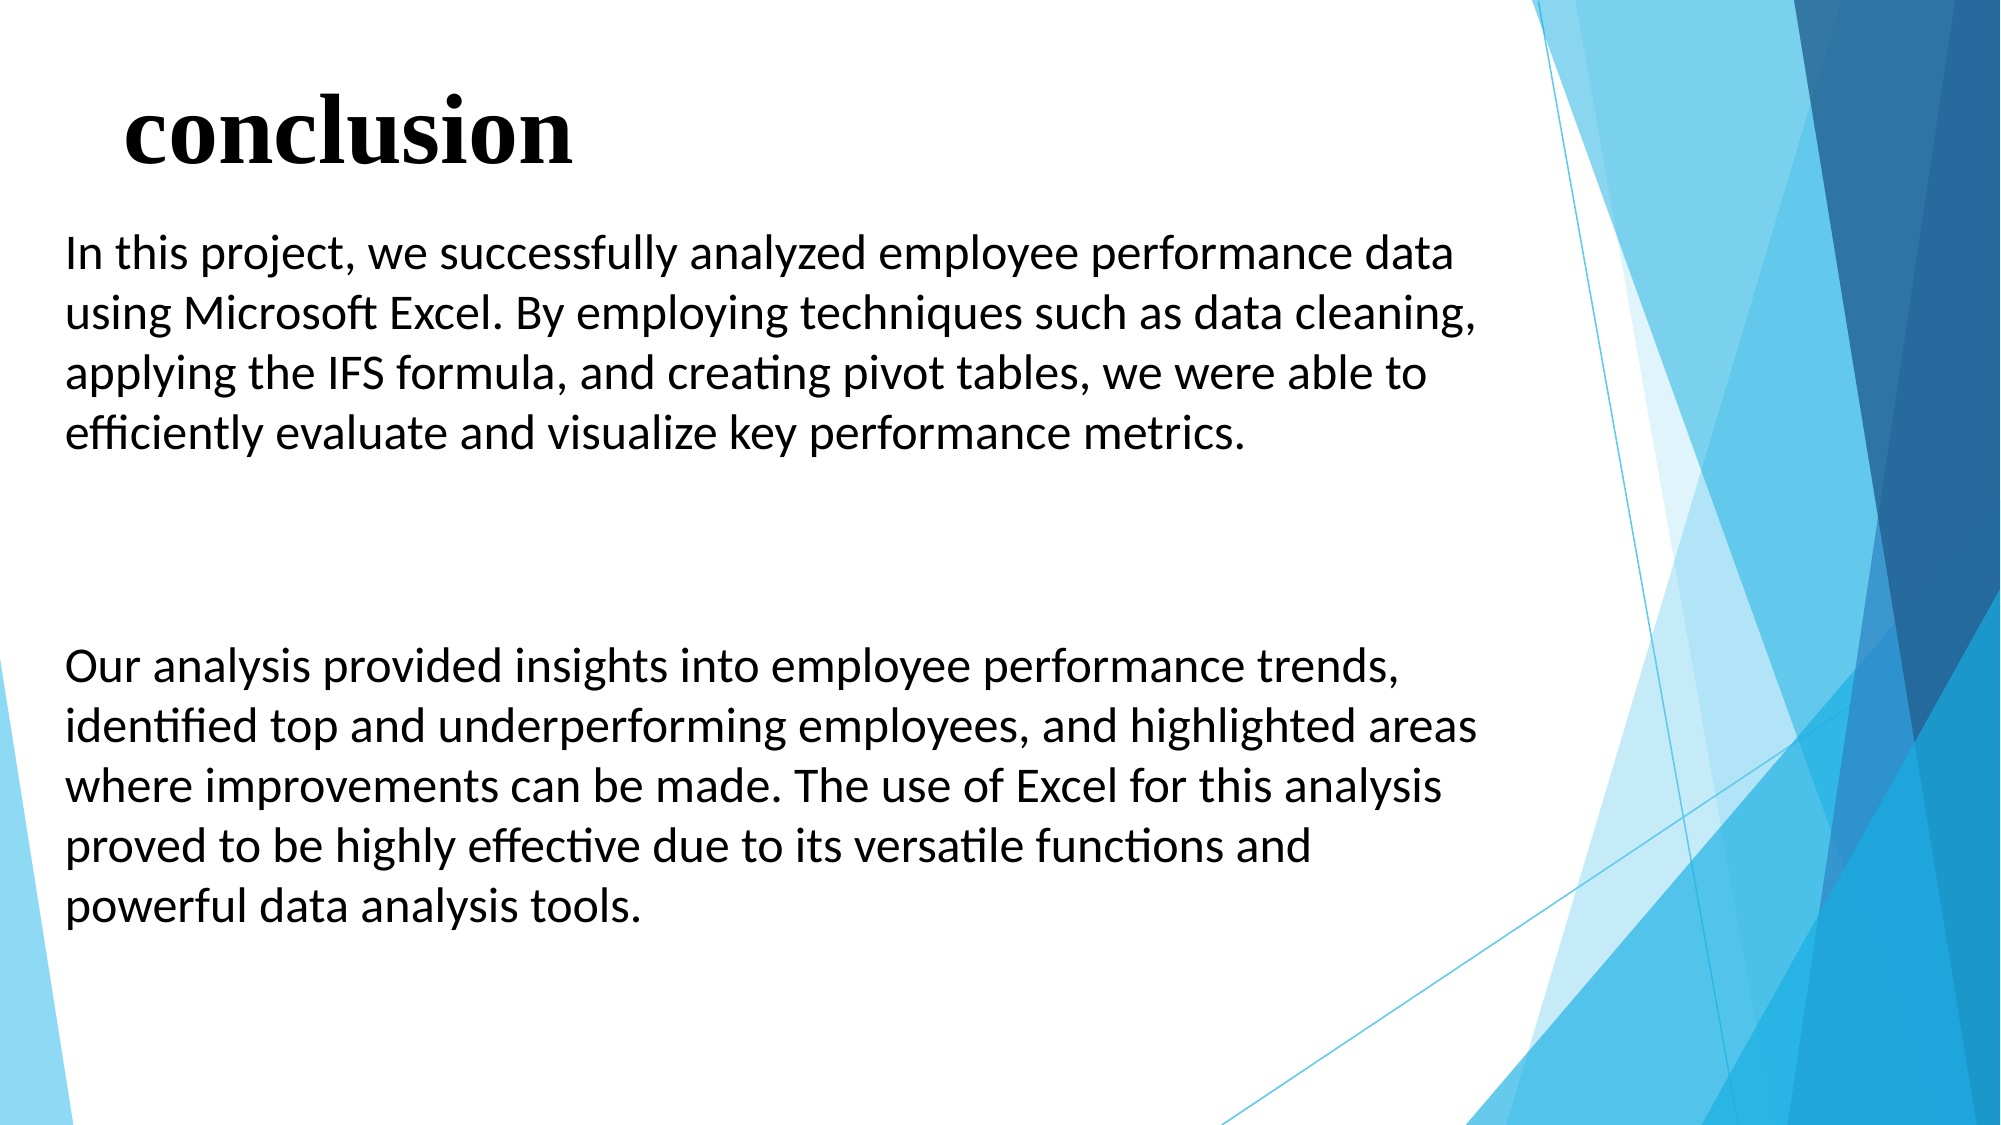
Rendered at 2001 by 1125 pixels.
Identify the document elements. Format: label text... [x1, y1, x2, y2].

title conclusion [123, 63, 1877, 188]
text_box Our analysis provided insights into employee performance trends, identified top and underperforming employees, and highlighted areas where improvements can be made. The use of Excel for this analysis proved to be highly effective due to its versatile functions and powerful data analysis tools. [50, 624, 1502, 940]
text_box In this project, we successfully analyzed employee performance data using Microsoft Excel. By employing techniques such as data cleaning, applying the IFS formula, and creating pivot tables, we were able to efficiently evaluate and visualize key performance metrics. [50, 212, 1502, 468]
